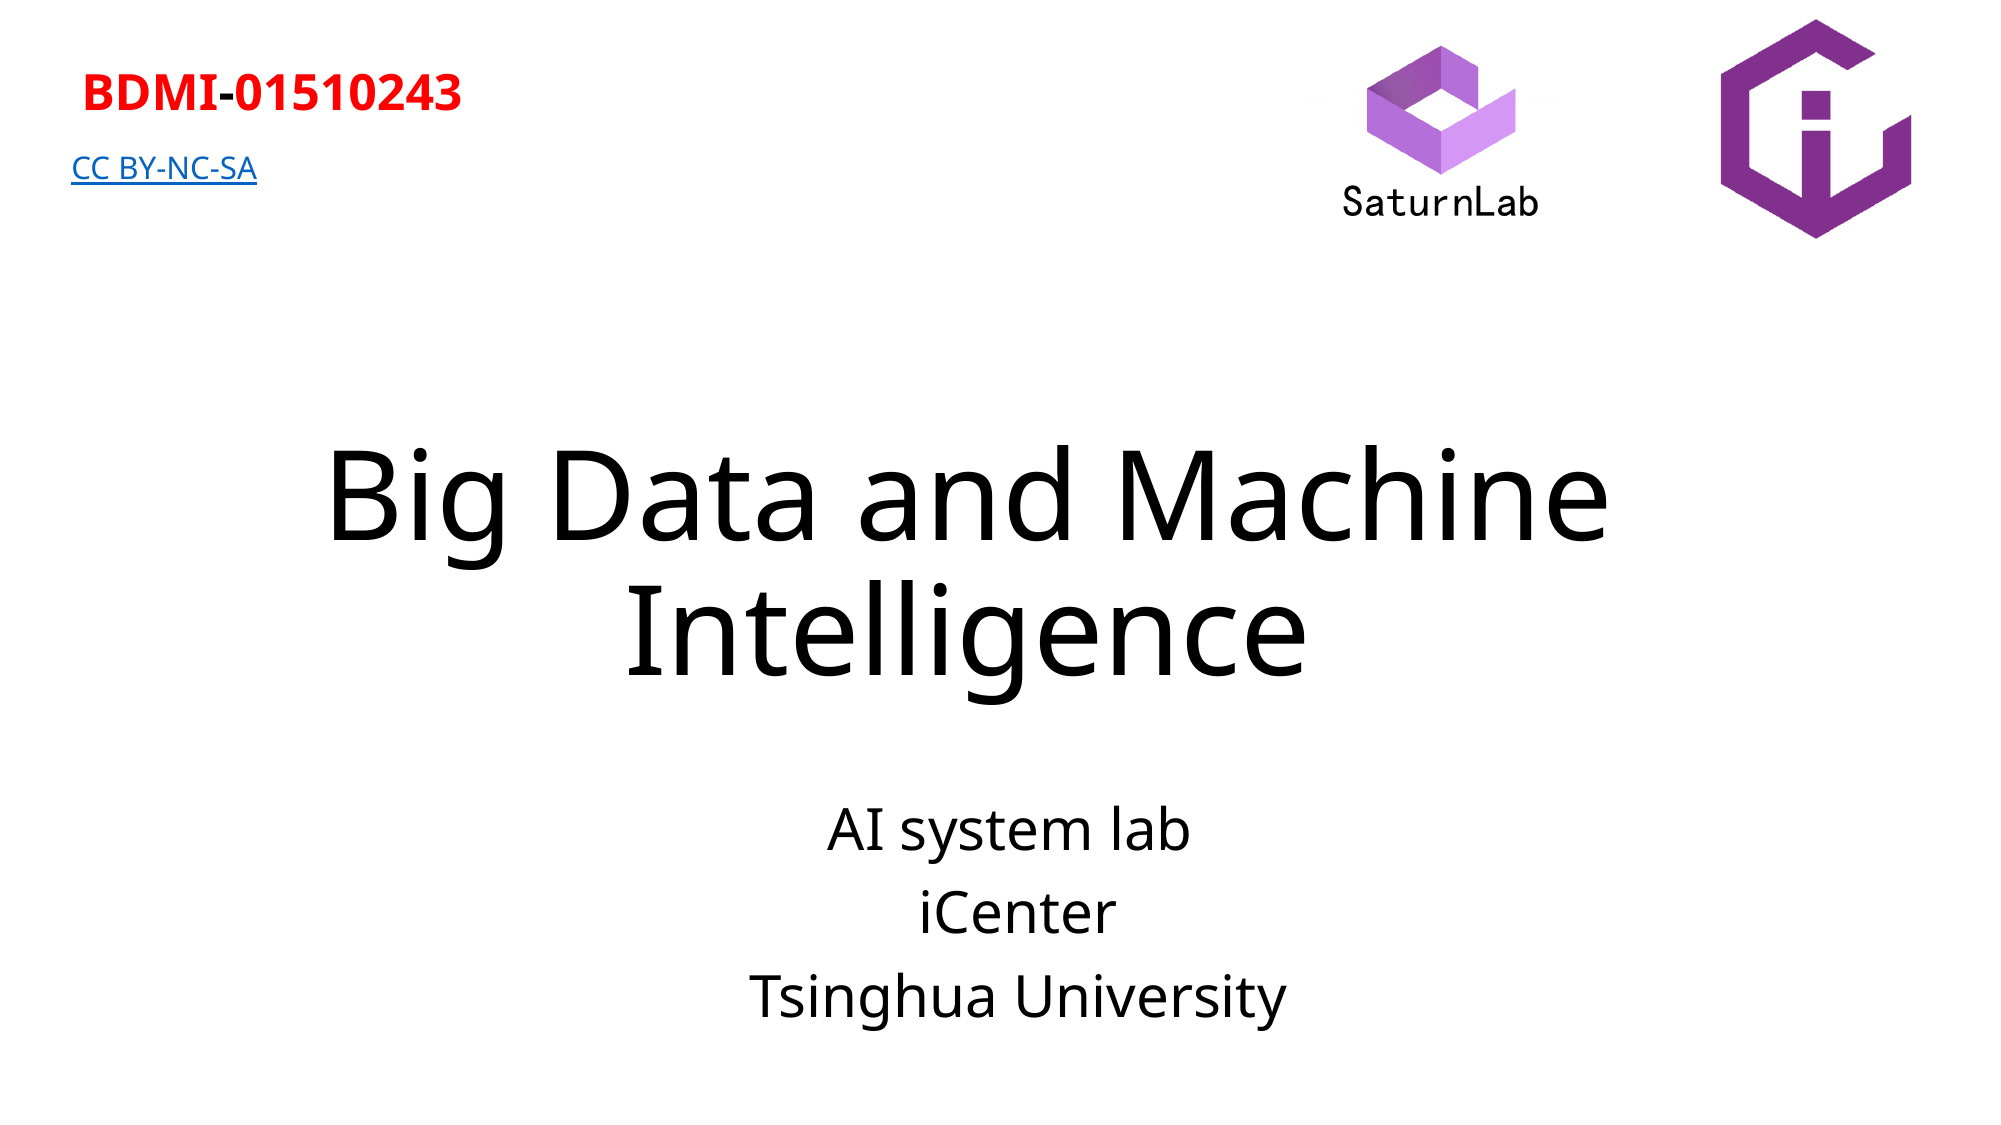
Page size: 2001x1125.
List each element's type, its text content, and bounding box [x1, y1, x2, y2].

title Big Data and Machine Intelligence [103, 318, 1834, 711]
picture [1244, 0, 1639, 298]
text_box CC BY-NC-SA [62, 140, 266, 200]
text_box BDMI-01510243 [66, 53, 478, 129]
subtitle AI system lab iCenter Tsinghua University [234, 792, 1802, 1045]
picture [1701, 15, 1929, 243]
